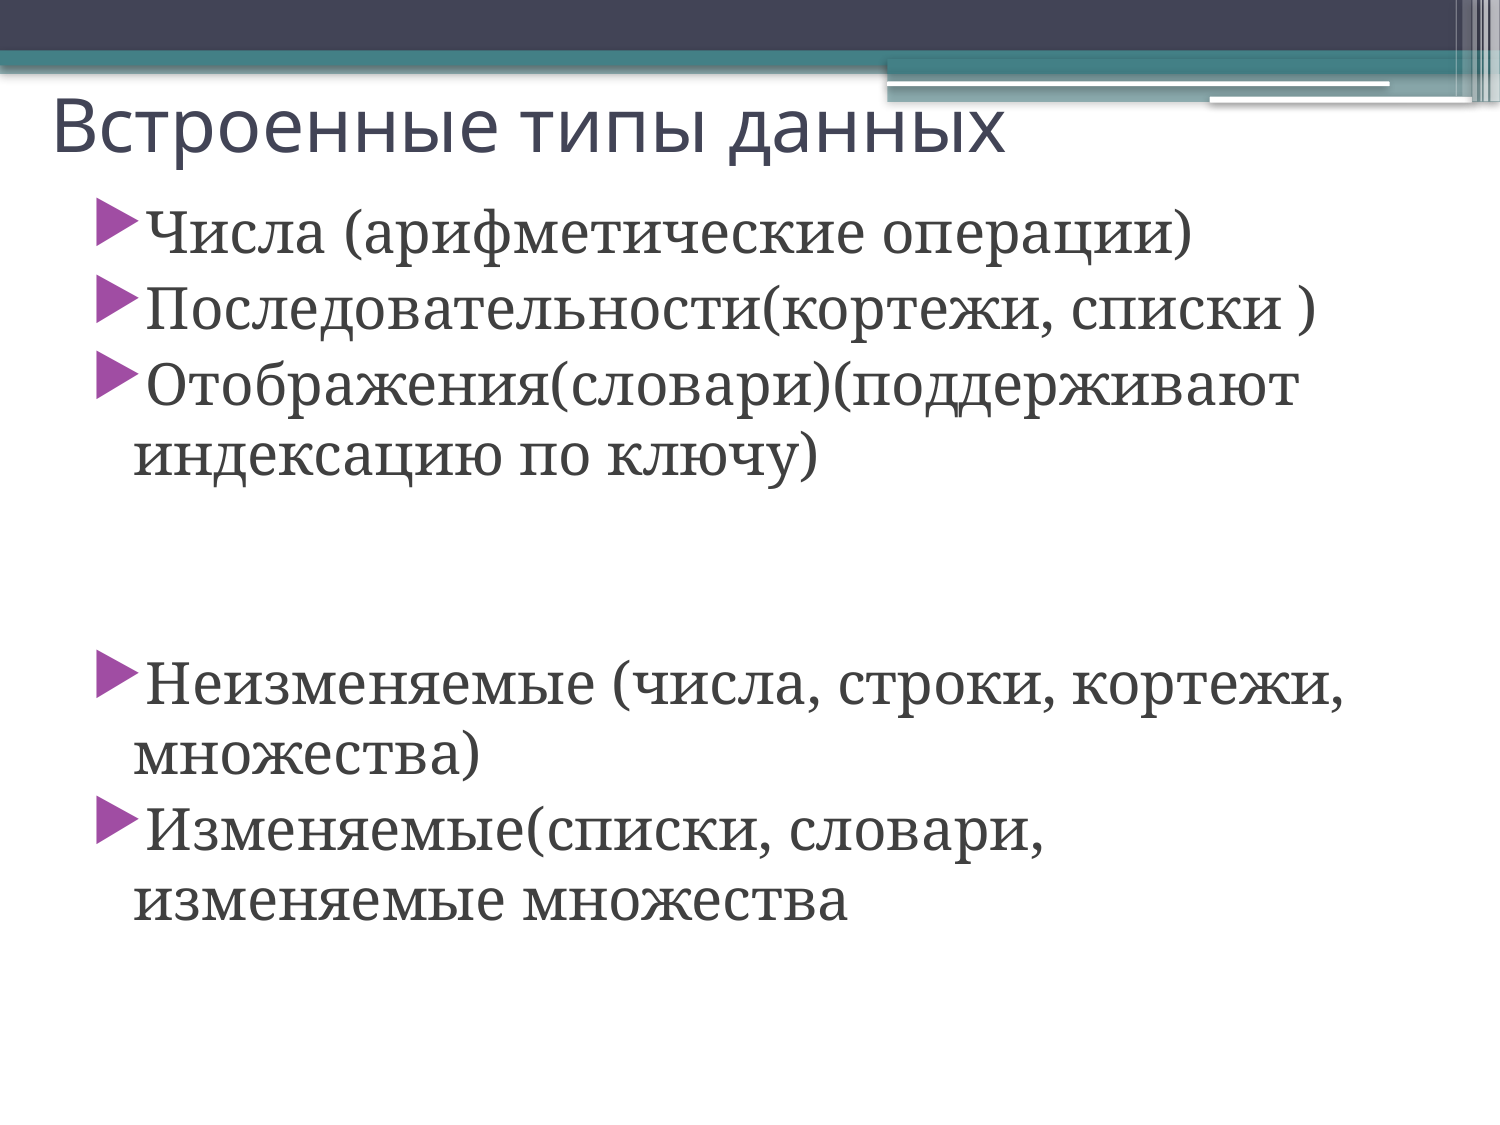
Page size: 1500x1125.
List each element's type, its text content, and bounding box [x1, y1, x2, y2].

list Числа (арифметические операции) Последовательности(кортежи, списки ) Отображения(словари)(поддерживают индексацию по ключу) Неизменяемые (числа, строки, кортежи, множества) Изменяемые(списки, словари, изменяемые множества [58, 187, 1426, 1079]
title Встроенные типы данных [34, 34, 1386, 211]
